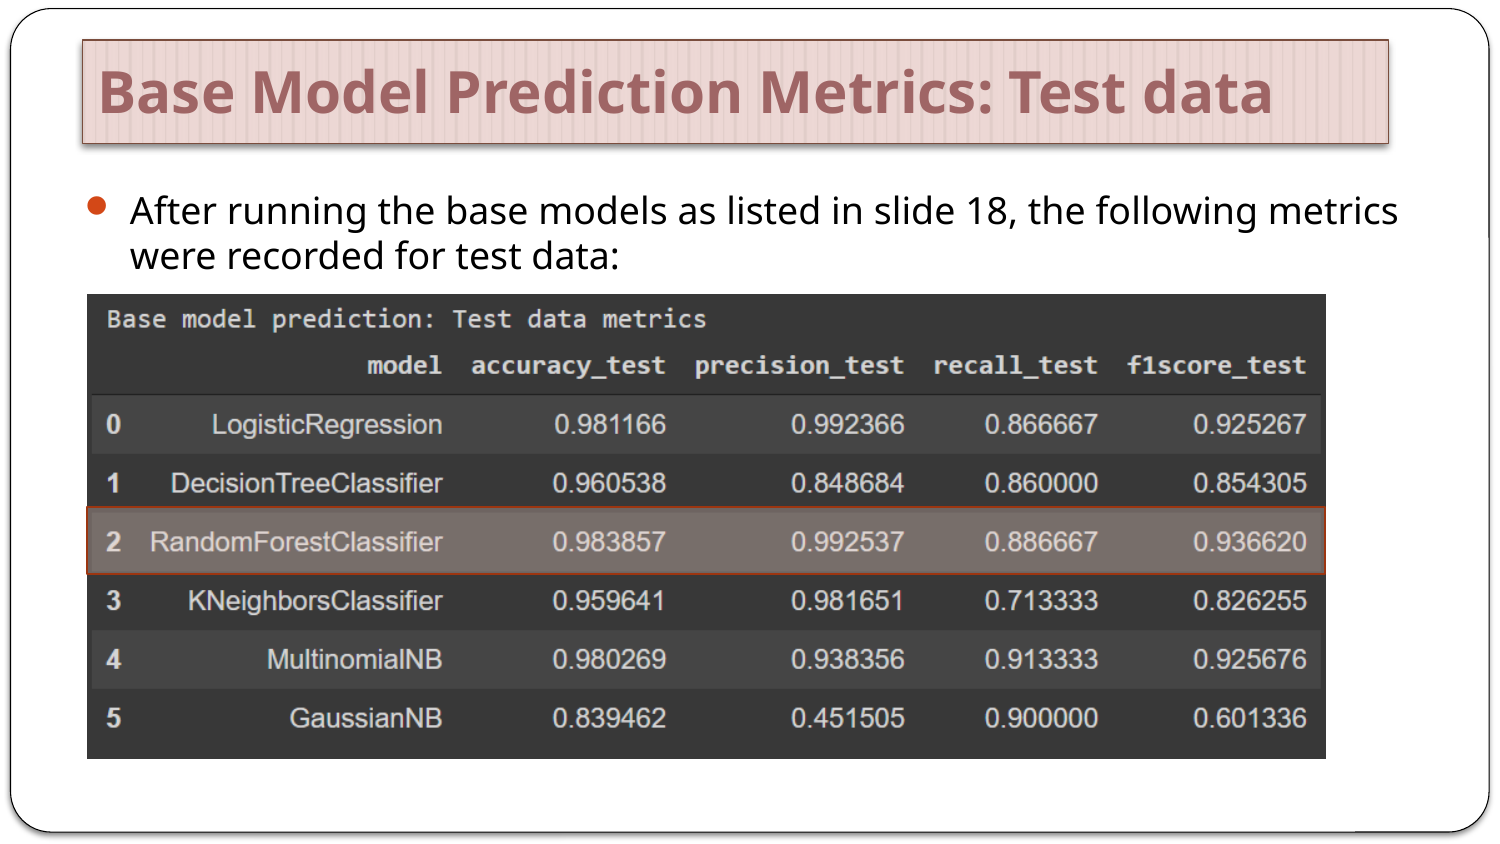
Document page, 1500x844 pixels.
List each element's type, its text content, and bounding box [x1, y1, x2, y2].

picture [86, 294, 1326, 759]
title Base Model Prediction Metrics: Test data [82, 39, 1389, 144]
list After running the base models as listed in slide 18, the following metrics were recorded for test data: [70, 179, 1421, 244]
